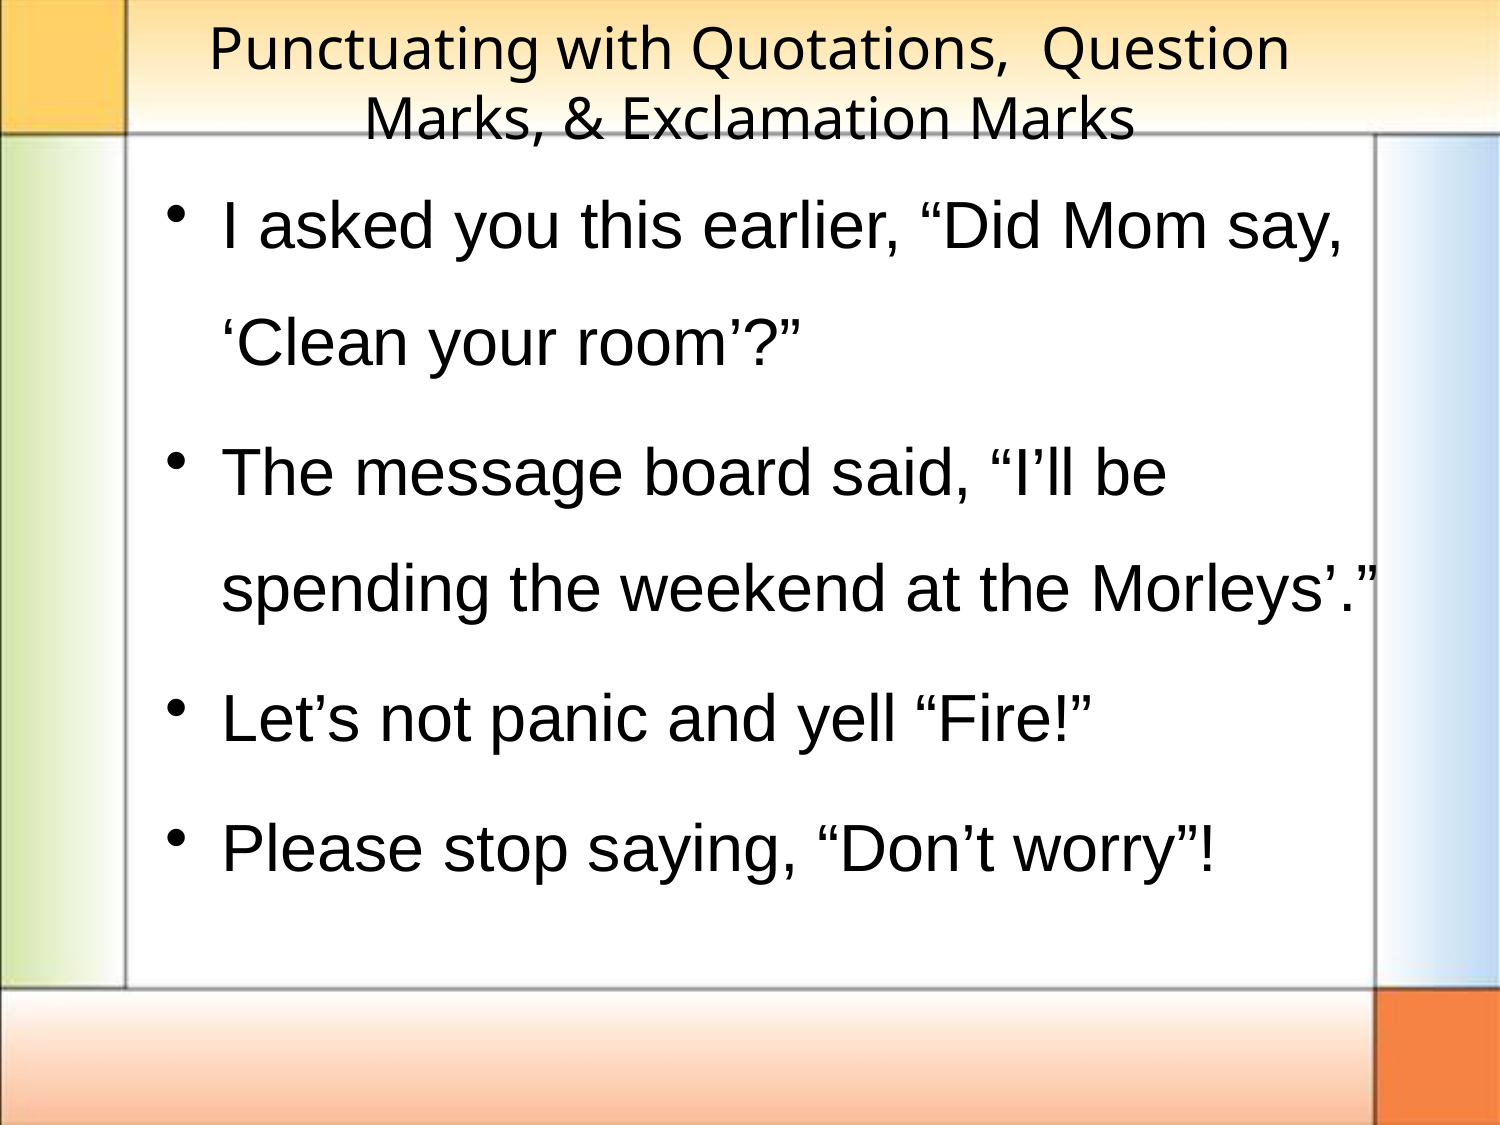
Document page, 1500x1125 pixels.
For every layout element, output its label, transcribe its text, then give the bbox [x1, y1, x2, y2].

picture [0, 0, 1500, 1125]
list I asked you this earlier, “Did Mom say, ‘Clean your room’?” The message board said, “I’ll be spending the weekend at the Morleys’.” Let’s not panic and yell “Fire!” Please stop saying, “Don’t worry”! [150, 137, 1425, 963]
title Punctuating with Quotations, Question Marks, & Exclamation Marks [112, 12, 1388, 150]
